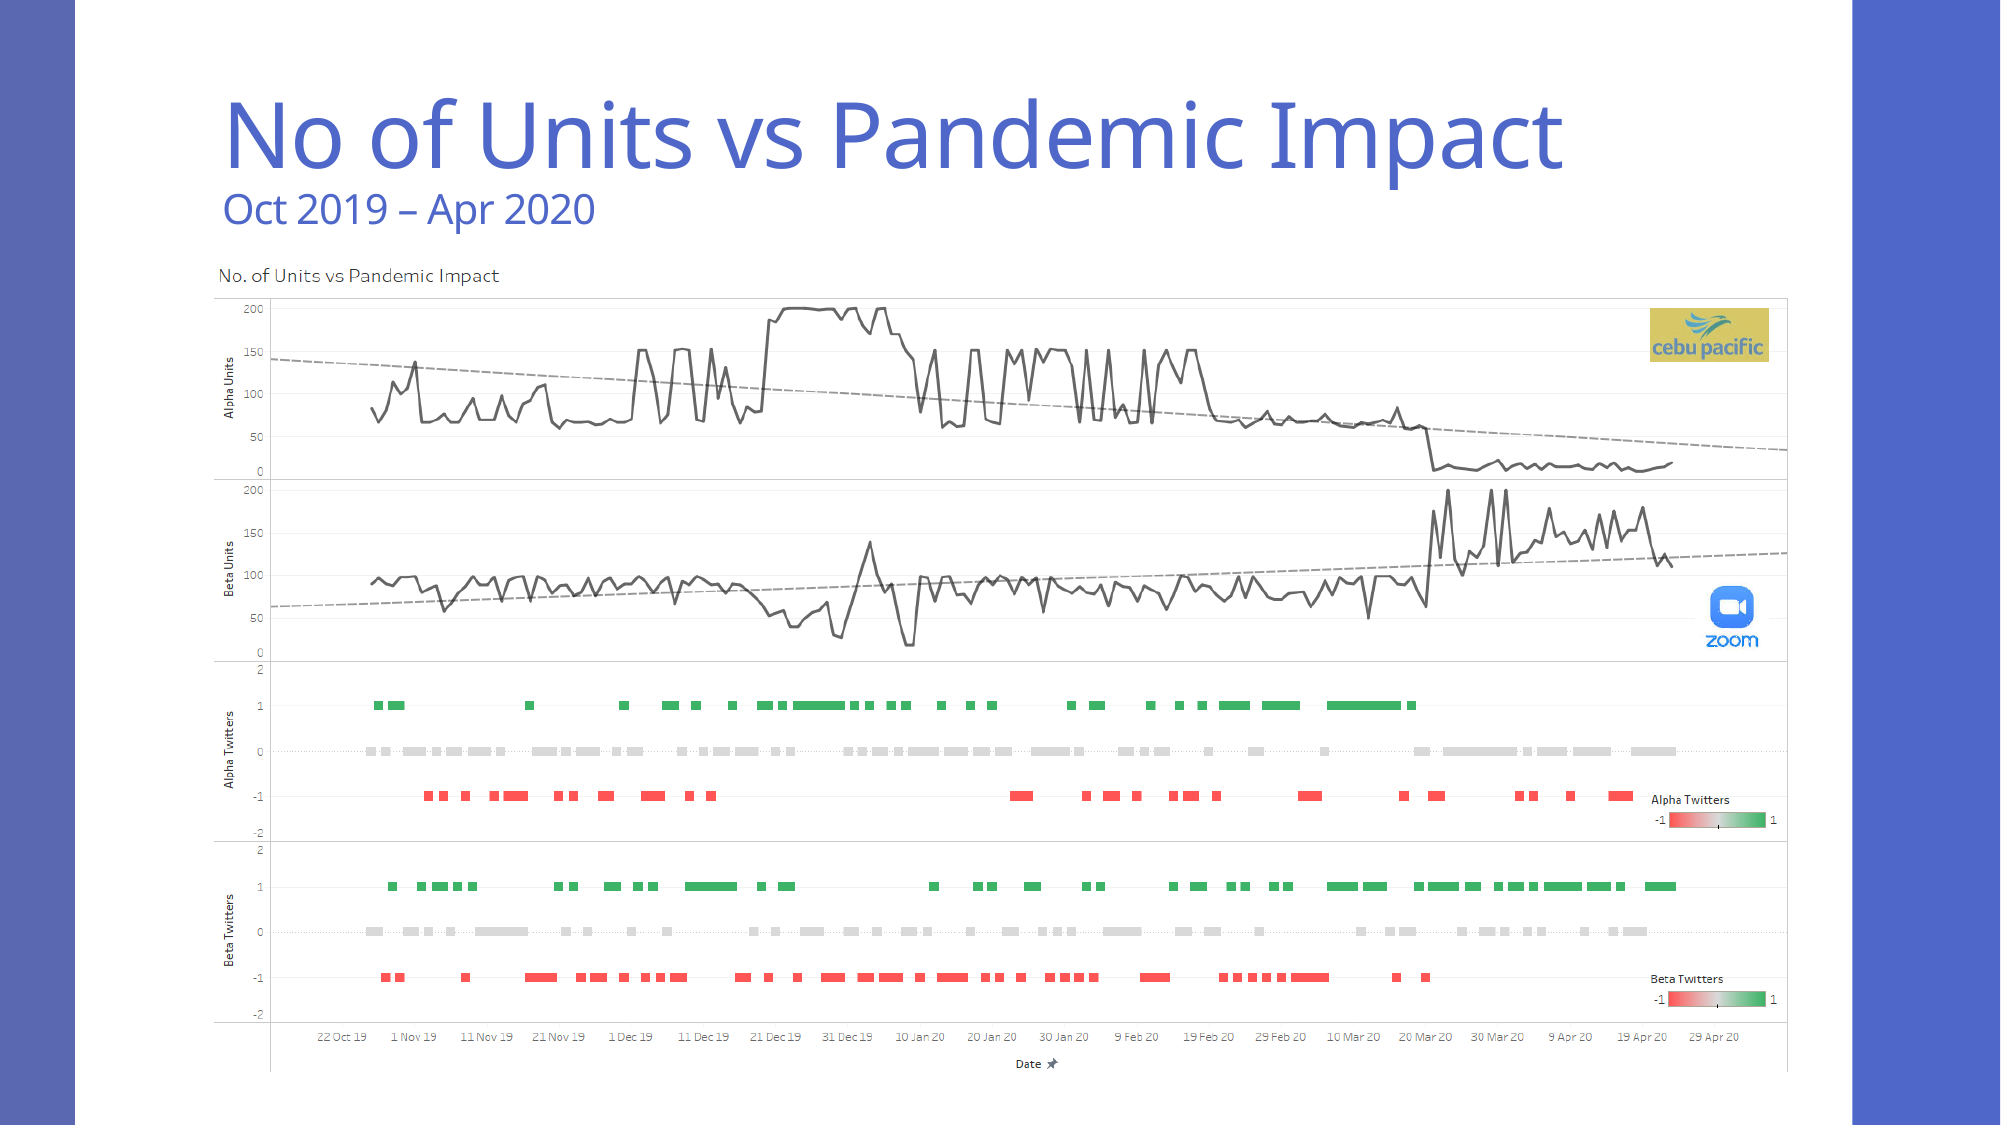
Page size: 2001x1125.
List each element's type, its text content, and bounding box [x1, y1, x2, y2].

title No of Units vs Pandemic Impact Oct 2019 – Apr 2020 [206, 48, 1797, 245]
picture [206, 249, 1794, 1077]
